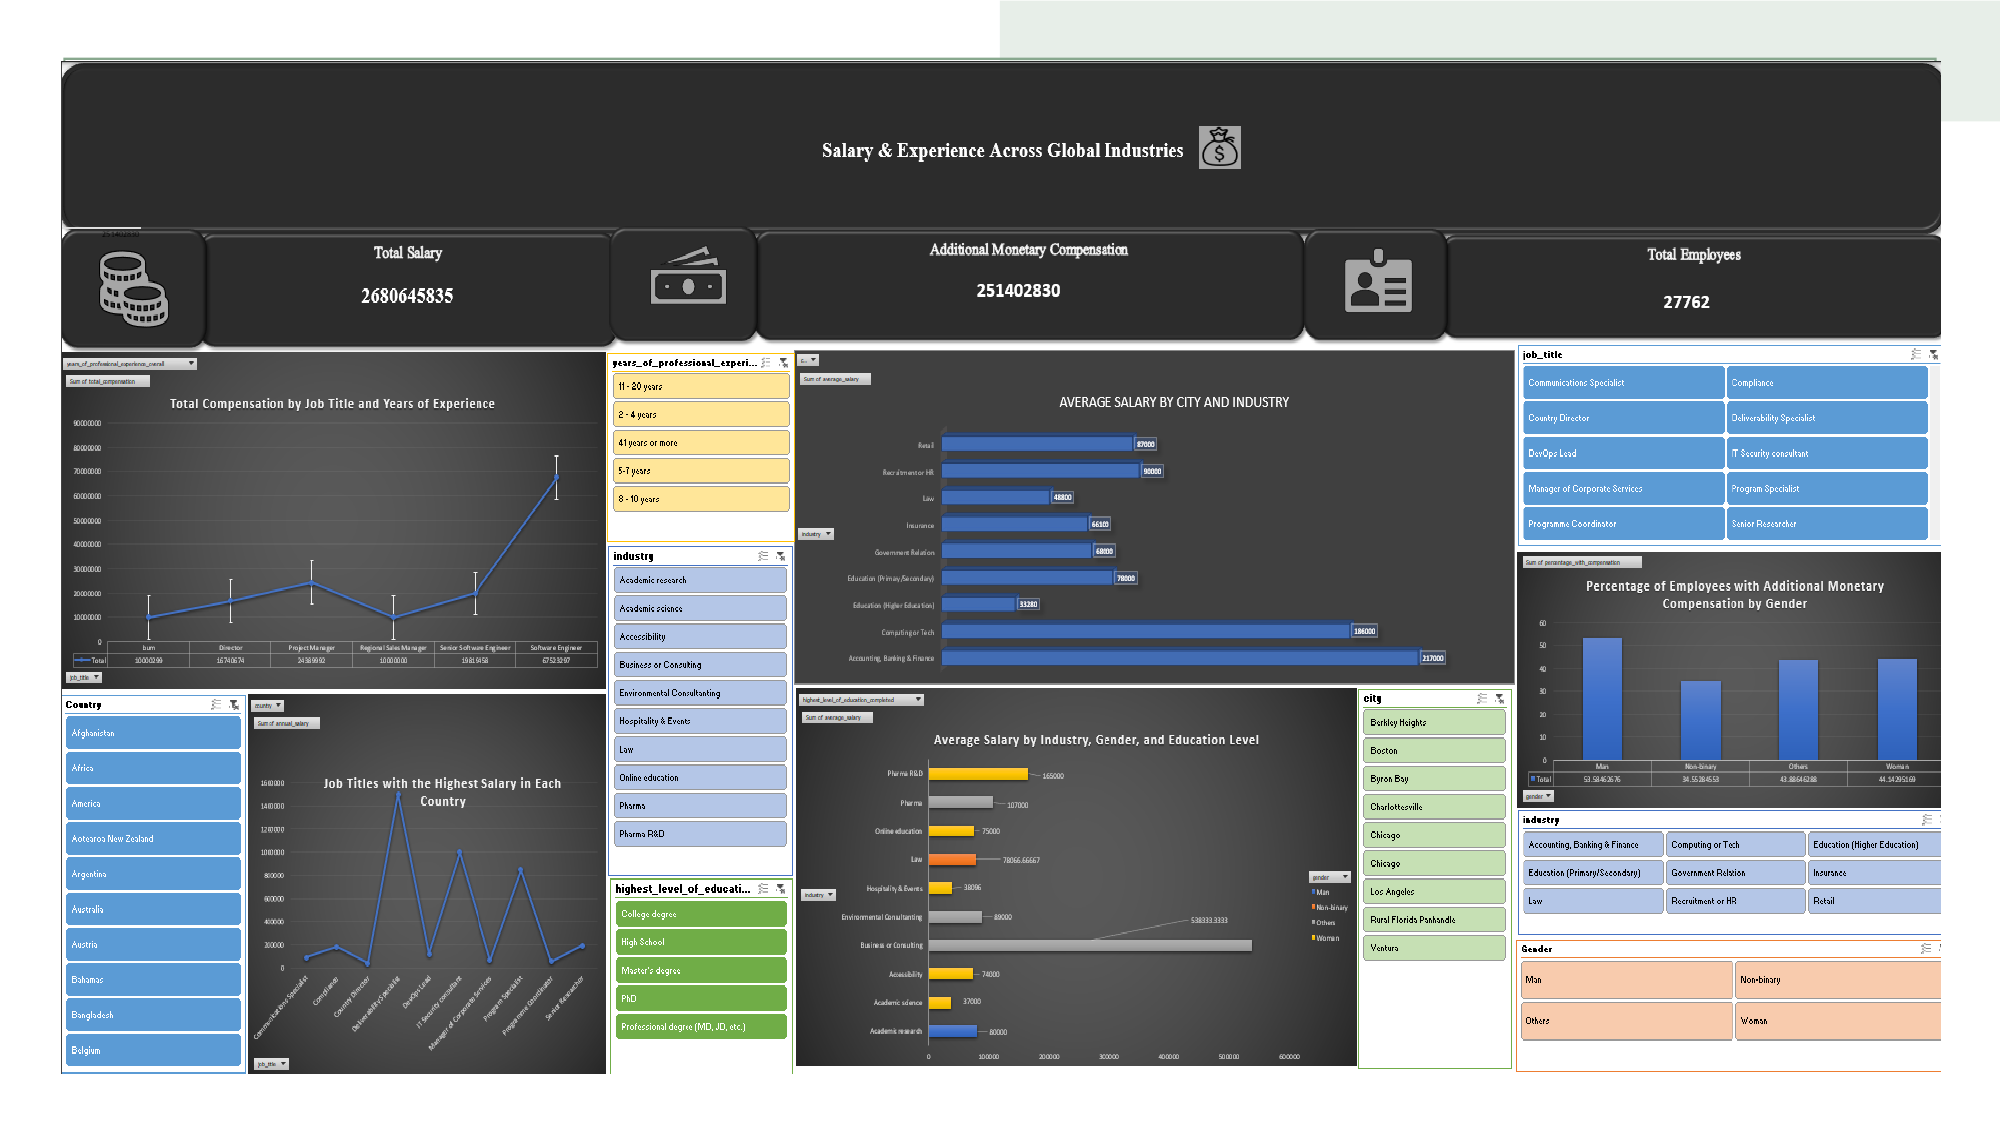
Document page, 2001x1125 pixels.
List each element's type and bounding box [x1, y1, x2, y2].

list [61, 61, 1941, 1074]
